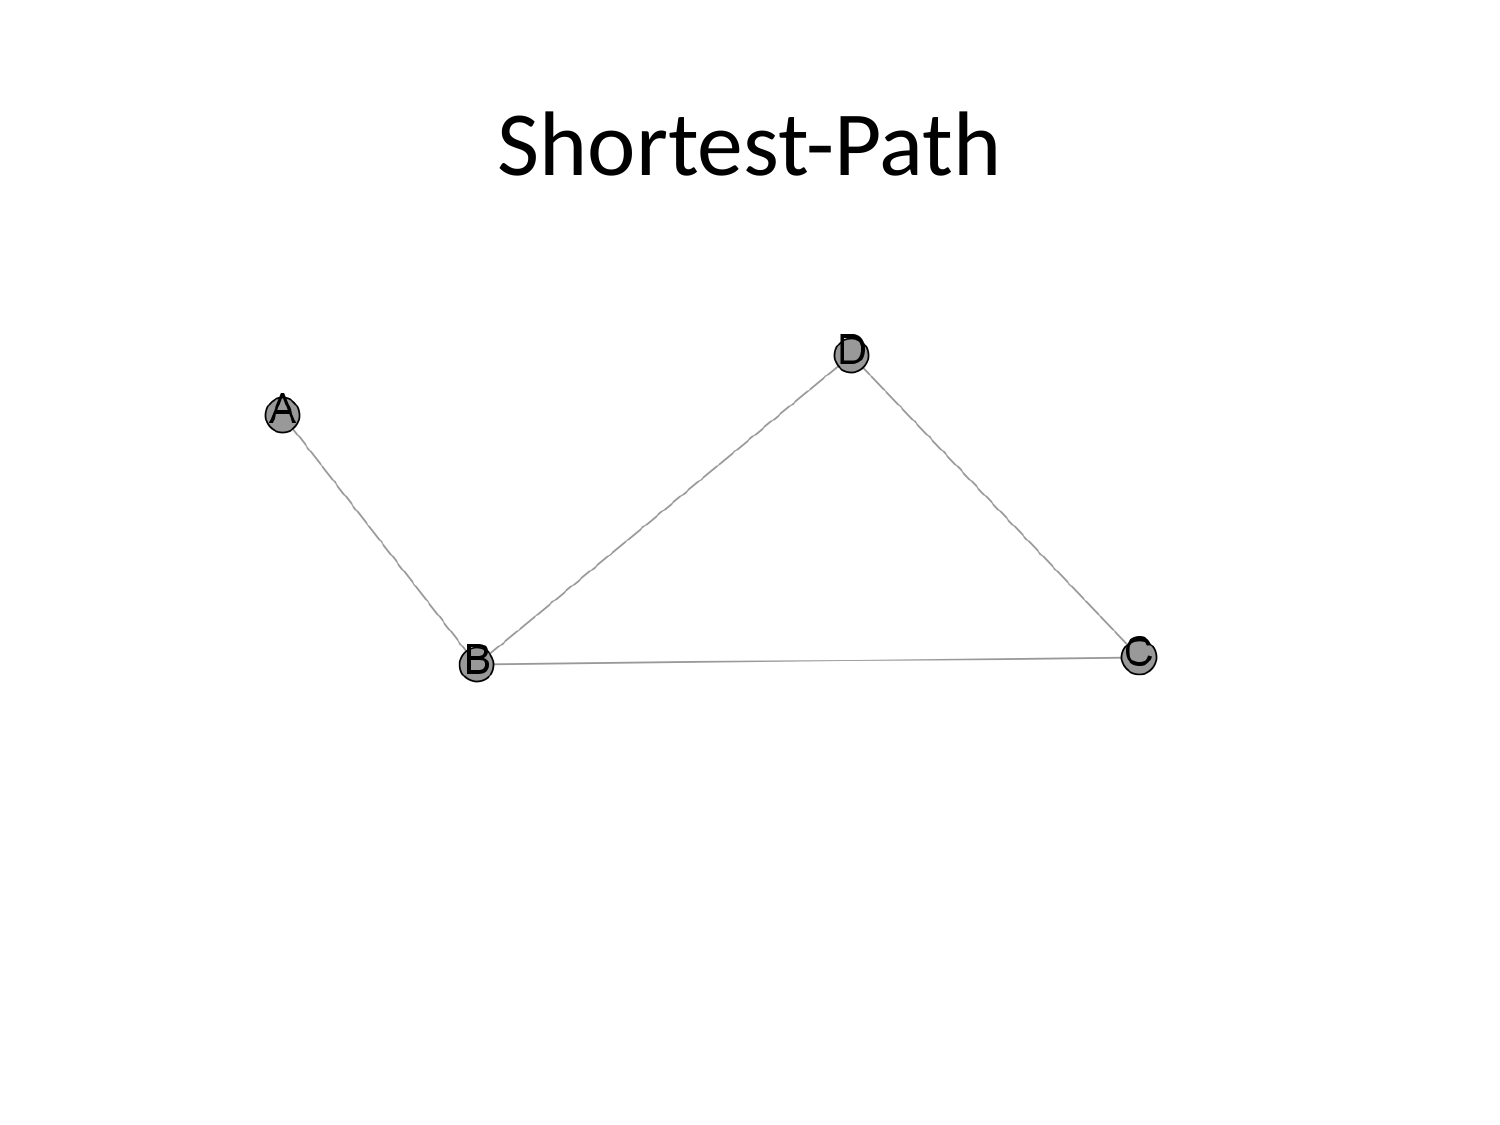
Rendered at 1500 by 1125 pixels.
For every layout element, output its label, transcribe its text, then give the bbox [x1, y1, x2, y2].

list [229, 290, 1191, 750]
title Shortest-Path [75, 45, 1425, 233]
